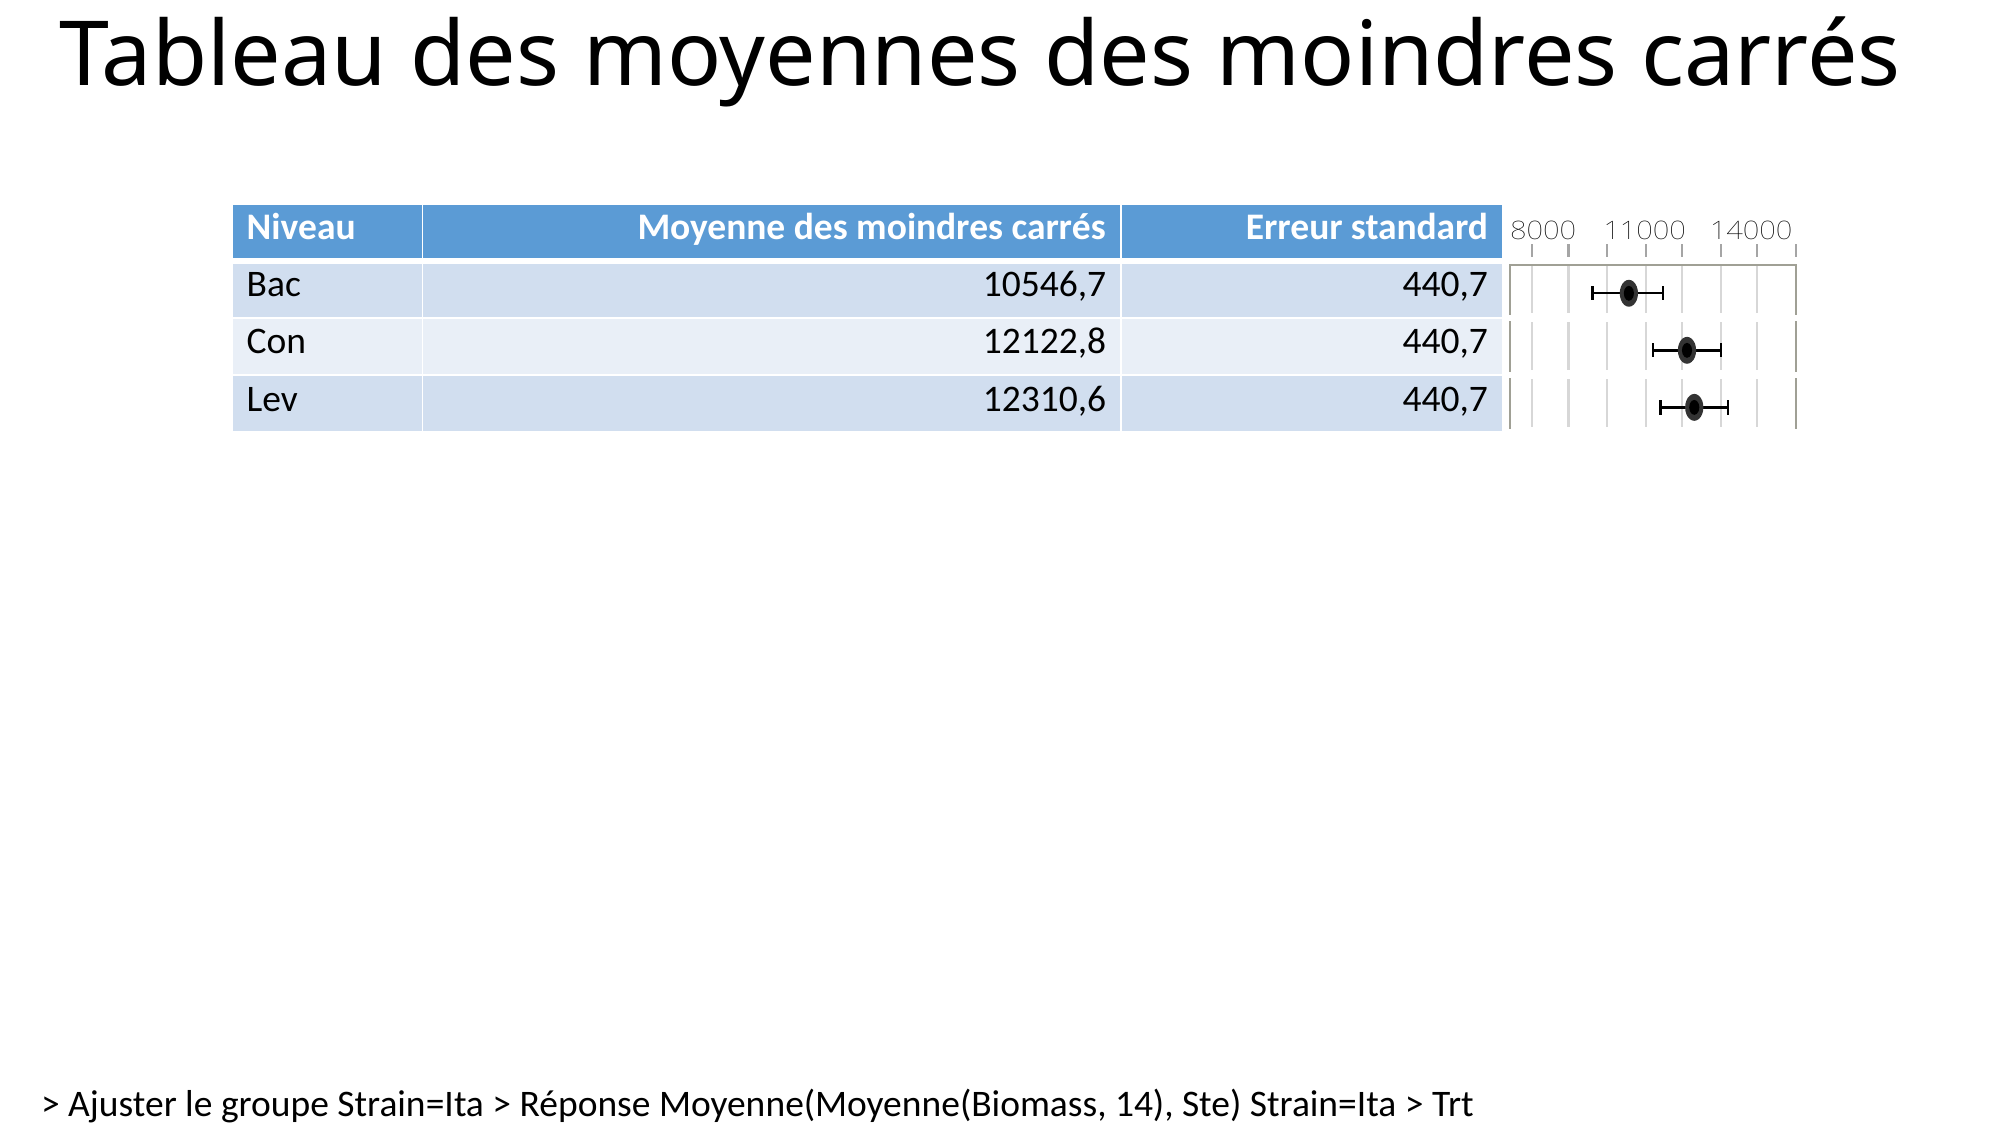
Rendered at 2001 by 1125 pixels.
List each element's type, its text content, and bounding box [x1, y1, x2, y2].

table_cell 440,7 [1122, 264, 1502, 317]
text_box > Ajuster le groupe Strain=Ita > Réponse Moyenne(Moyenne(Biomass, 14), Ste) Strain=Ita > Trt [41, 1079, 1476, 1125]
table_cell 440,7 [1122, 319, 1502, 374]
table_header [1504, 205, 1805, 258]
table_header Niveau [233, 205, 422, 258]
table_cell 12310,6 [423, 376, 1120, 431]
table_cell [1504, 376, 1805, 431]
table_cell [1504, 319, 1805, 374]
table_header Erreur standard [1122, 205, 1502, 258]
table_cell Con [233, 319, 422, 374]
table_cell 12122,8 [423, 319, 1120, 374]
table_header Moyenne des moindres carrés [423, 205, 1120, 258]
table_cell 440,7 [1122, 376, 1502, 431]
title Tableau des moyennes des moindres carrés [0, 0, 1963, 113]
table_cell 10546,7 [423, 264, 1120, 317]
table_cell [1504, 264, 1805, 317]
table_cell Lev [233, 376, 422, 431]
table_cell Bac [233, 264, 422, 317]
